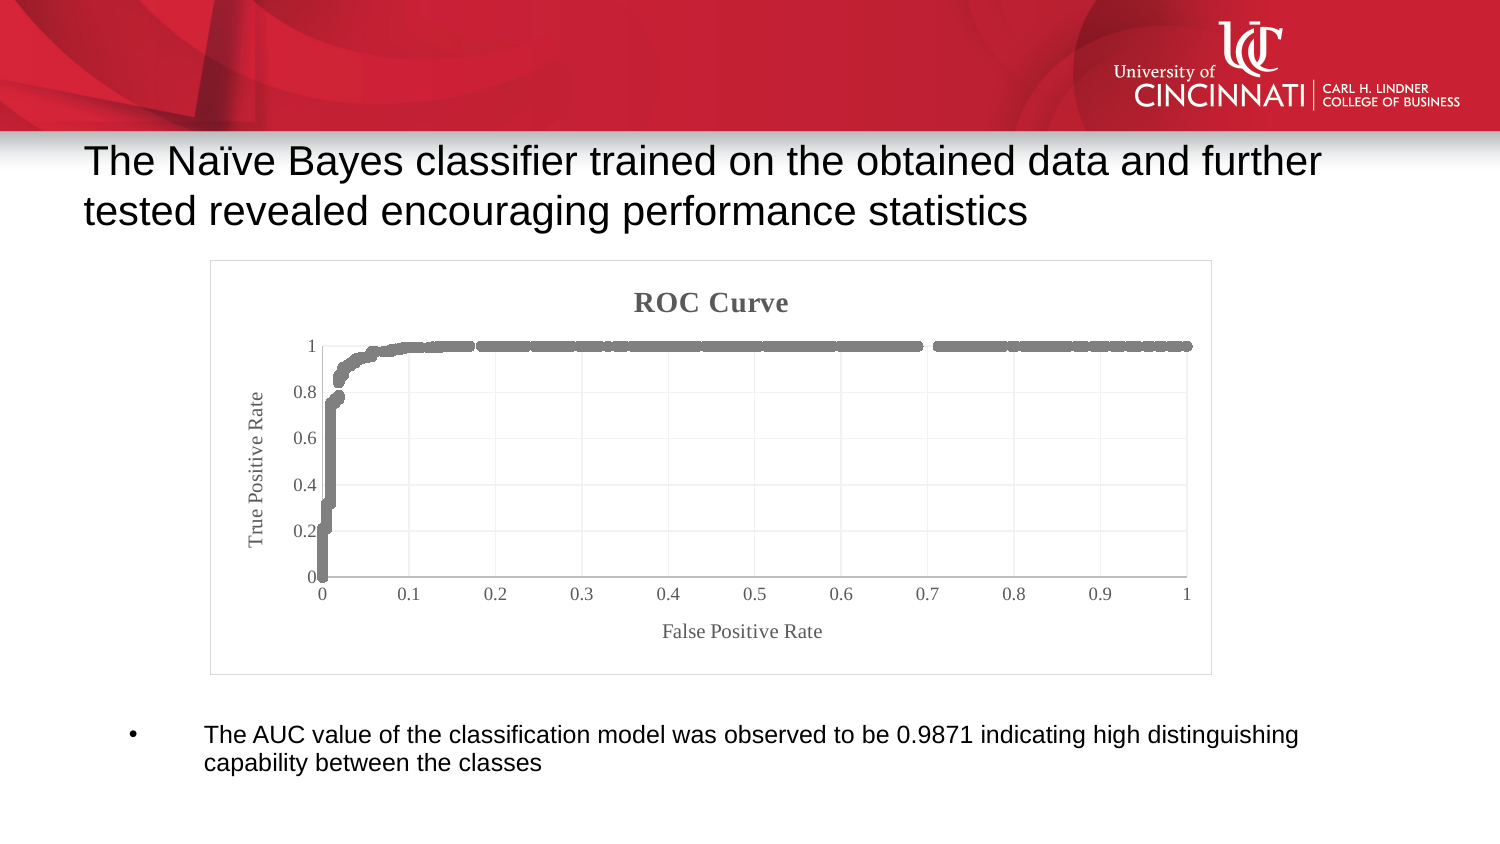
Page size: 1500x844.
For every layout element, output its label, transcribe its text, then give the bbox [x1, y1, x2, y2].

picture [0, 0, 1500, 844]
chart [210, 260, 1212, 675]
text_box The AUC value of the classification model was observed to be 0.9871 indicating high distinguishing capability between the classes [113, 662, 1400, 836]
text_box The Naïve Bayes classifier trained on the obtained data and further tested revealed encouraging performance statistics [68, 125, 1446, 284]
